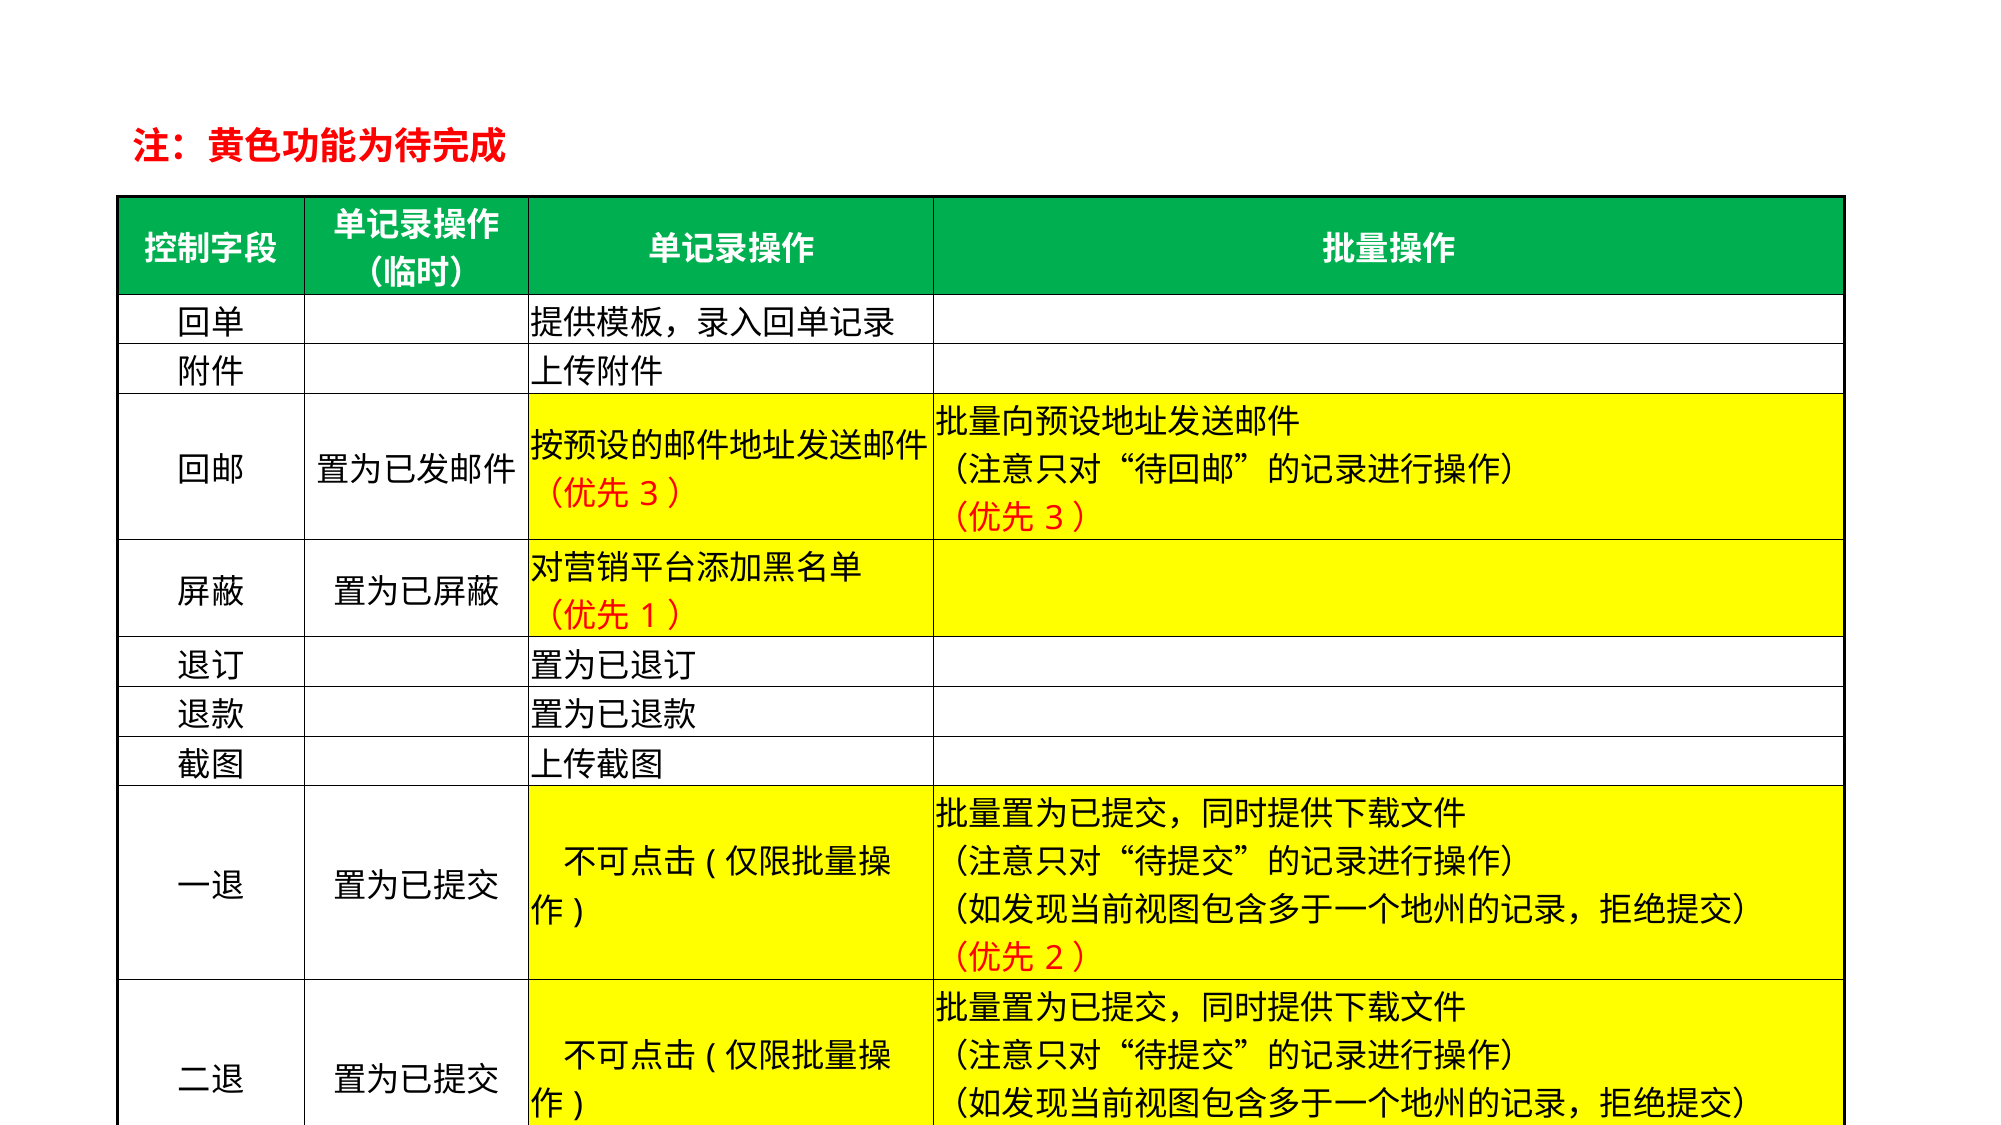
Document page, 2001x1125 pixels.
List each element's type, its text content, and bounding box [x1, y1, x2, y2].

table_cell [934, 344, 1843, 393]
table_header 控制字段 [119, 198, 304, 294]
table_header 批量操作 [934, 198, 1843, 294]
table_cell 批量置为已提交，同时提供下载文件 （注意只对“待提交”的记录进行操作） （如发现当前视图包含多于一个地州的记录，拒绝提交） （优先2） [934, 980, 1843, 1125]
table_cell 不可点击(仅限批量操作) [529, 980, 933, 1125]
table_cell 二退 [119, 980, 304, 1125]
table_cell 附件 [119, 344, 304, 393]
table_cell 置为已屏蔽 [305, 540, 528, 636]
table_cell 退订 [119, 637, 304, 686]
table_cell [934, 687, 1843, 736]
table_cell 截图 [119, 737, 304, 785]
table_cell 置为已发邮件 [305, 394, 528, 539]
table_cell 退款 [119, 687, 304, 736]
table_cell 按预设的邮件地址发送邮件 （优先3） [529, 394, 933, 539]
table_cell 对营销平台添加黑名单 （优先1） [529, 540, 933, 636]
table_cell 置为已退款 [529, 687, 933, 736]
table_cell [305, 737, 528, 785]
table_cell [305, 344, 528, 393]
table_cell [305, 687, 528, 736]
table_cell 上传附件 [529, 344, 933, 393]
table_cell 置为已退订 [529, 637, 933, 686]
table_cell [934, 637, 1843, 686]
table_cell 提供模板，录入回单记录 [529, 295, 933, 343]
table_cell 屏蔽 [119, 540, 304, 636]
table_cell 一退 [119, 786, 304, 979]
table_cell [934, 540, 1843, 636]
table_cell 不可点击(仅限批量操作) [529, 786, 933, 979]
table_cell [934, 295, 1843, 343]
table_cell 回单 [119, 295, 304, 343]
table_cell 回邮 [119, 394, 304, 539]
table_cell [934, 737, 1843, 785]
table_cell 批量置为已提交，同时提供下载文件 （注意只对“待提交”的记录进行操作） （如发现当前视图包含多于一个地州的记录，拒绝提交） （优先2） [934, 786, 1843, 979]
text_box 注：黄色功能为待完成 [117, 114, 1585, 175]
table_cell [305, 637, 528, 686]
table_cell 置为已提交 [305, 786, 528, 979]
table_cell 上传截图 [529, 737, 933, 785]
table_cell 批量向预设地址发送邮件 （注意只对“待回邮”的记录进行操作） （优先3） [934, 394, 1843, 539]
table_cell [305, 295, 528, 343]
table_cell 置为已提交 [305, 980, 528, 1125]
table_header 单记录操作 （临时） [305, 198, 528, 294]
table_header 单记录操作 [529, 198, 933, 294]
